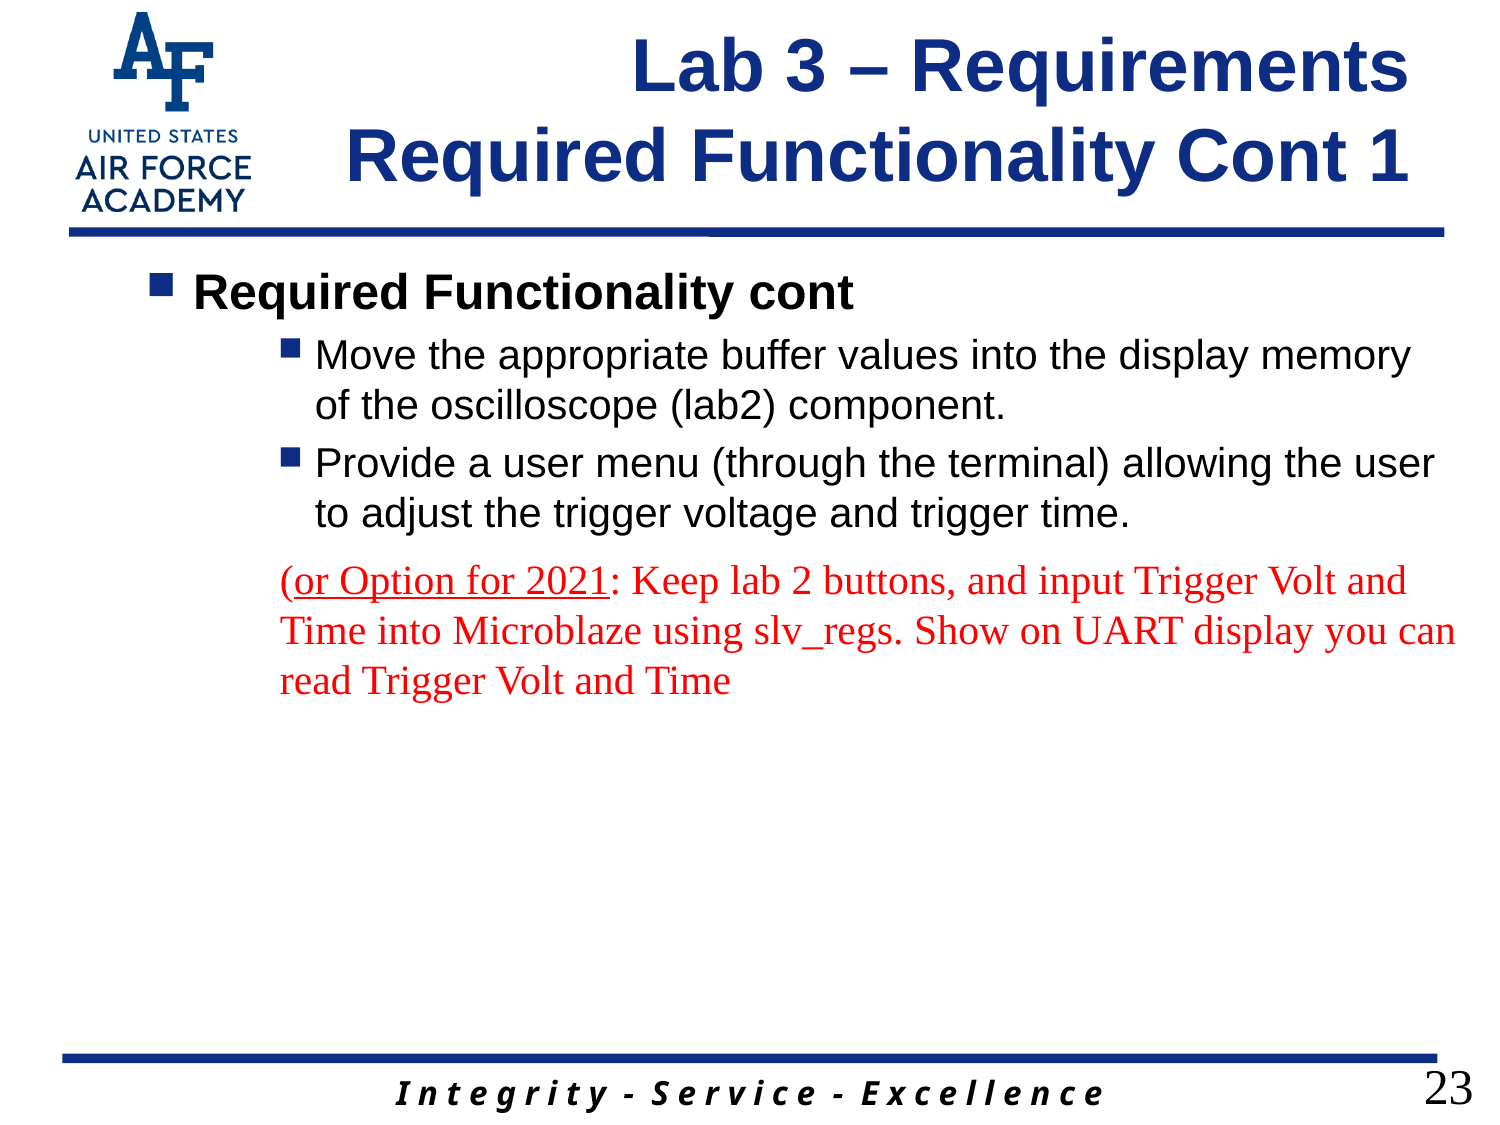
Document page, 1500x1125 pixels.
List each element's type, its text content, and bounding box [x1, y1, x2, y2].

picture [75, 12, 251, 212]
list Required Functionality cont Move the appropriate buffer values into the display memory of the oscilloscope (lab2) component. Provide a user menu (through the terminal) allowing the user to adjust the trigger voltage and trigger time. [131, 251, 1466, 962]
text_box (or Option for 2021: Keep lab 2 buttons, and input Trigger Volt and Time into Microblaze using slv_regs. Show on UART display you can read Trigger Volt and Time [265, 545, 1483, 761]
title Lab 3 – Requirements Required Functionality Cont 1 [313, 12, 1427, 201]
slide_number 23 [1138, 1046, 1490, 1125]
